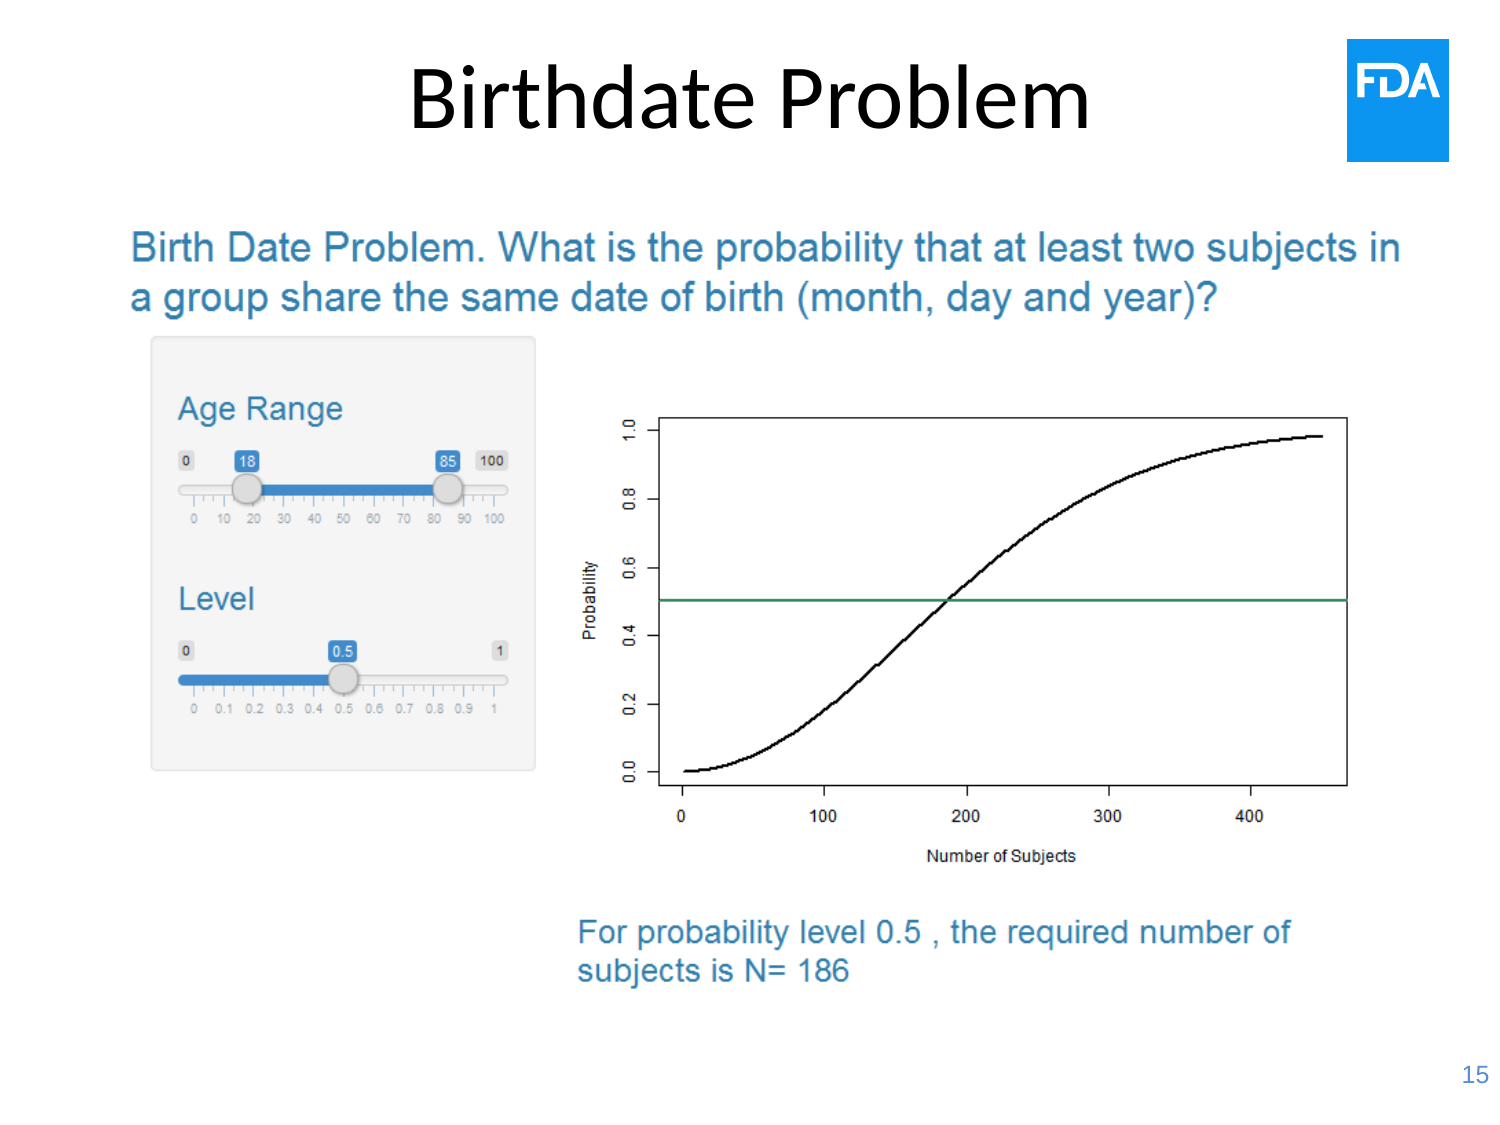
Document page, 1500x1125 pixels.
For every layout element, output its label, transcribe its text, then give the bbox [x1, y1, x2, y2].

title Birthdate Problem [53, 16, 1449, 168]
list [126, 197, 1404, 1004]
